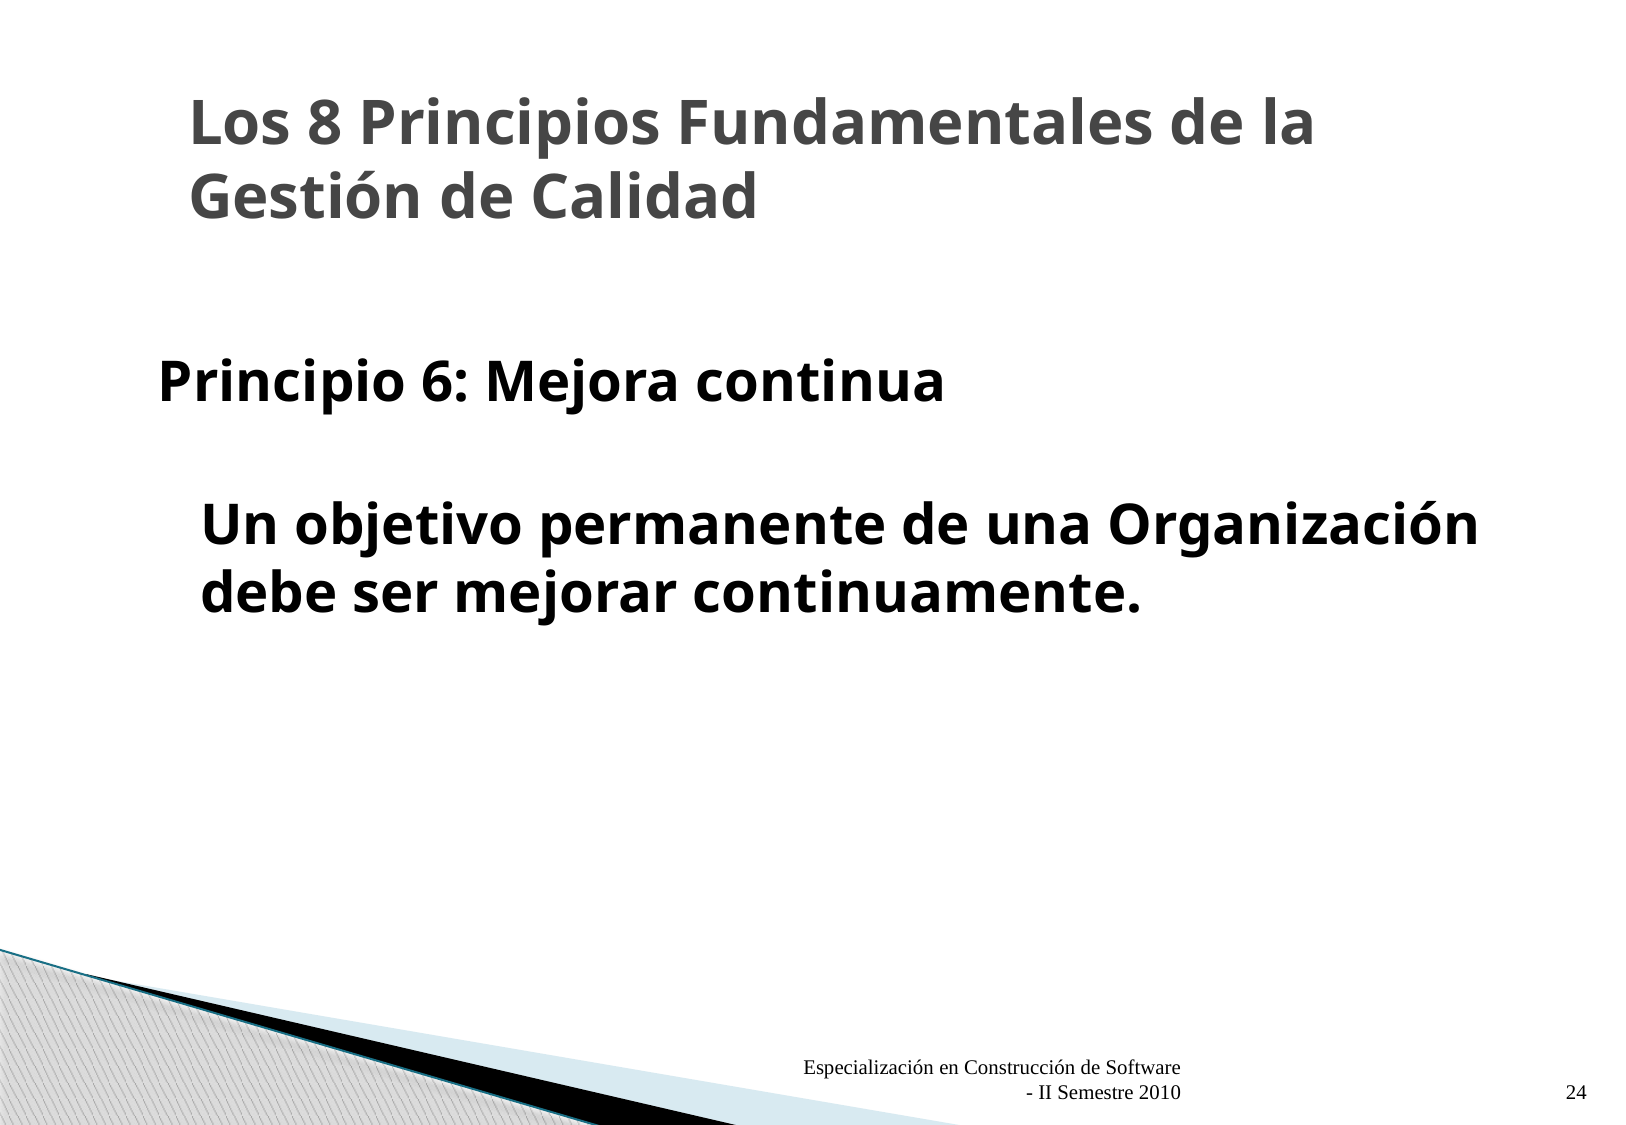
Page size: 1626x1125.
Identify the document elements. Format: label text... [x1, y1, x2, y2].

slide_number 24 [1536, 1051, 1602, 1112]
footer Especialización en Construcción de Software - II Semestre 2010 [778, 1051, 1197, 1112]
list Principio 6: Mejora continua Un objetivo permanente de una Organización debe ser mejorar continuamente. [124, 337, 1625, 1013]
title Los 8 Principios Fundamentales de la Gestión de Calidad [173, 75, 1536, 240]
